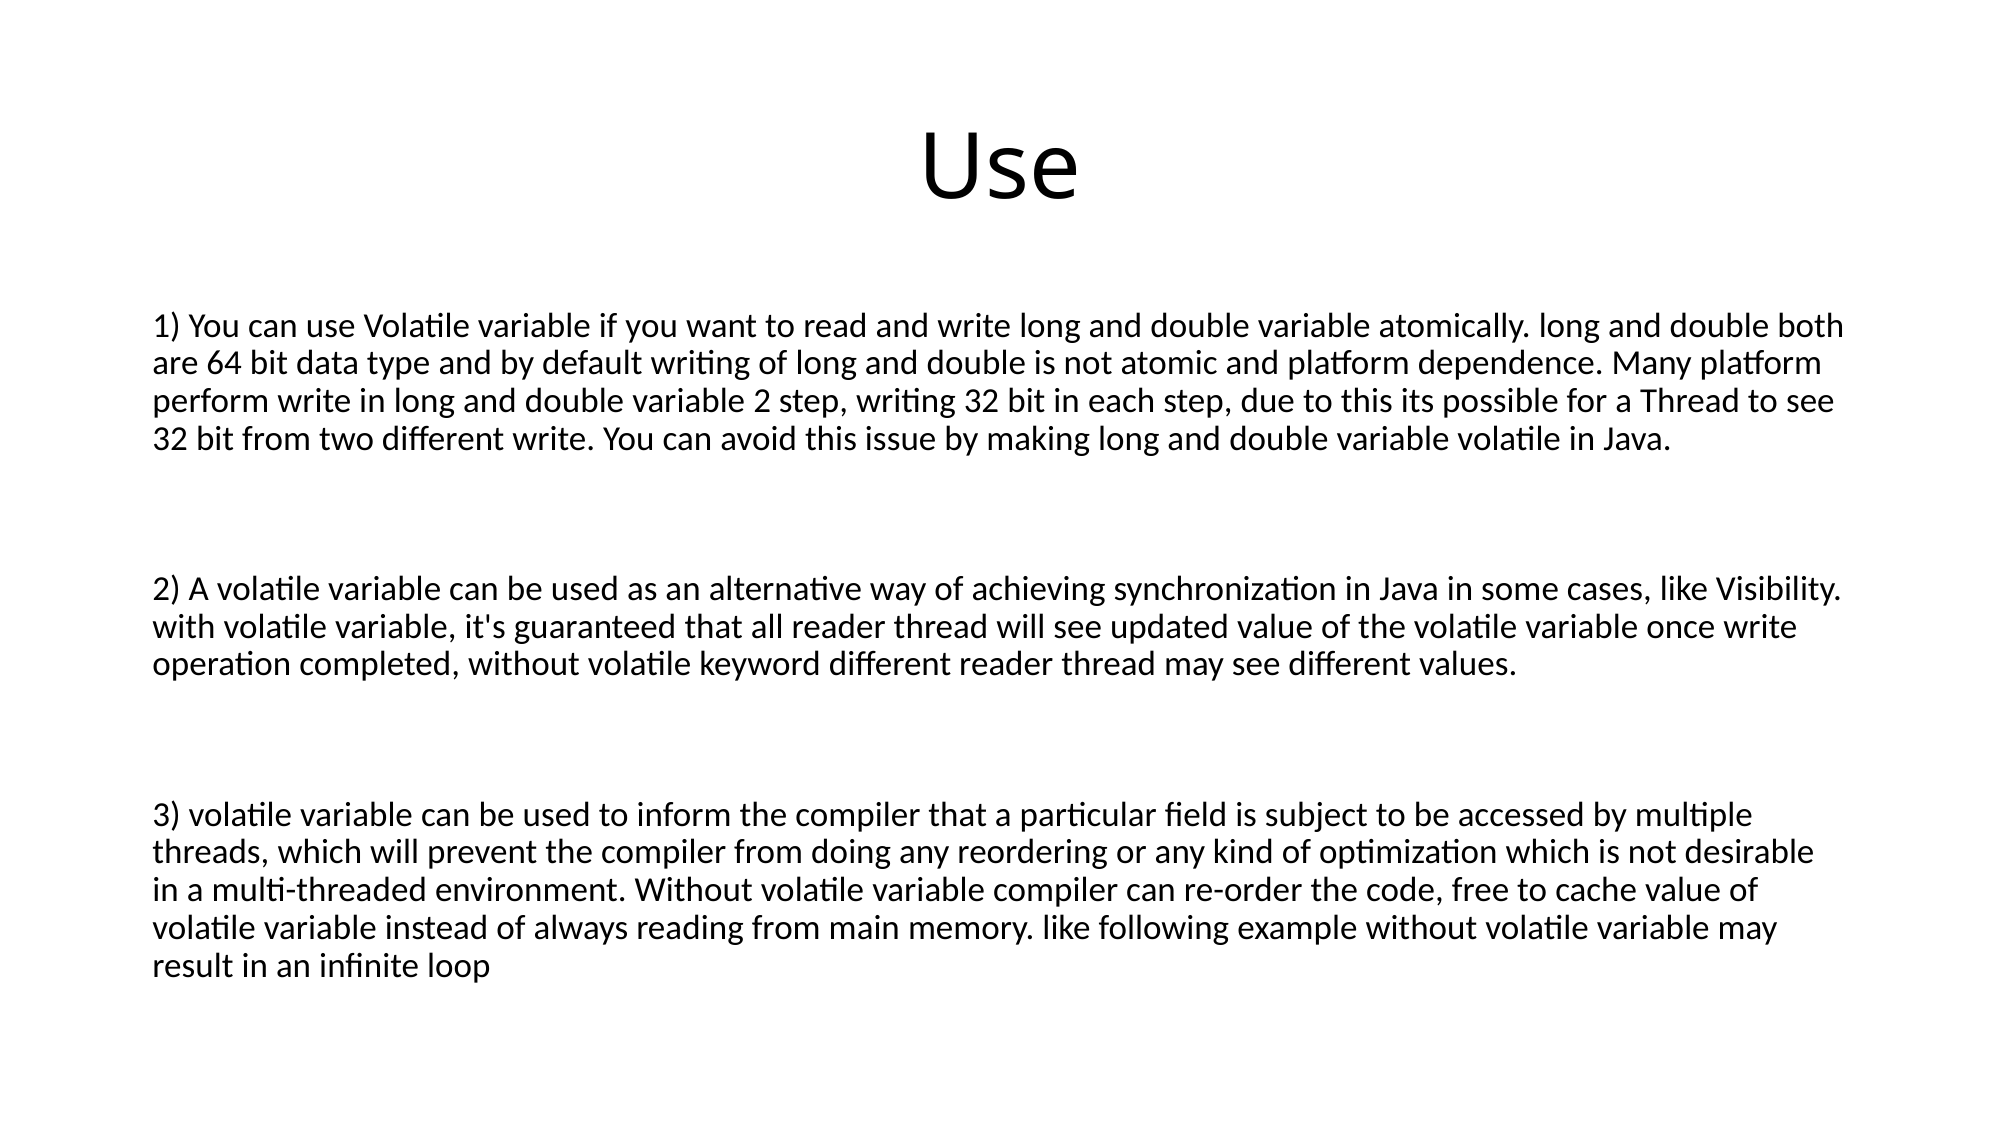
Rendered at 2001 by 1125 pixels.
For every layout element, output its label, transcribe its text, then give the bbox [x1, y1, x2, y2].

title Use [137, 59, 1863, 278]
list 1) You can use Volatile variable if you want to read and write long and double variable atomically. long and double both are 64 bit data type and by default writing of long and double is not atomic and platform dependence. Many platform perform write in long and double variable 2 step, writing 32 bit in each step, due to this its possible for a Thread to see 32 bit from two different write. You can avoid this issue by making long and double variable volatile in Java. 2) A volatile variable can be used as an alternative way of achieving synchronization in Java in some cases, like Visibility. with volatile variable, it's guaranteed that all reader thread will see updated value of the volatile variable once write operation completed, without volatile keyword different reader thread may see different values. 3) volatile variable can be used to inform the compiler that a particular field is subject to be accessed by multiple threads, which will prevent the compiler from doing any reordering or any kind of optimization which is not desirable in a multi-threaded environment. Without volatile variable compiler can re-order the code, free to cache value of volatile variable instead of always reading from main memory. like following example without volatile variable may result in an infinite loop [137, 299, 1863, 1014]
